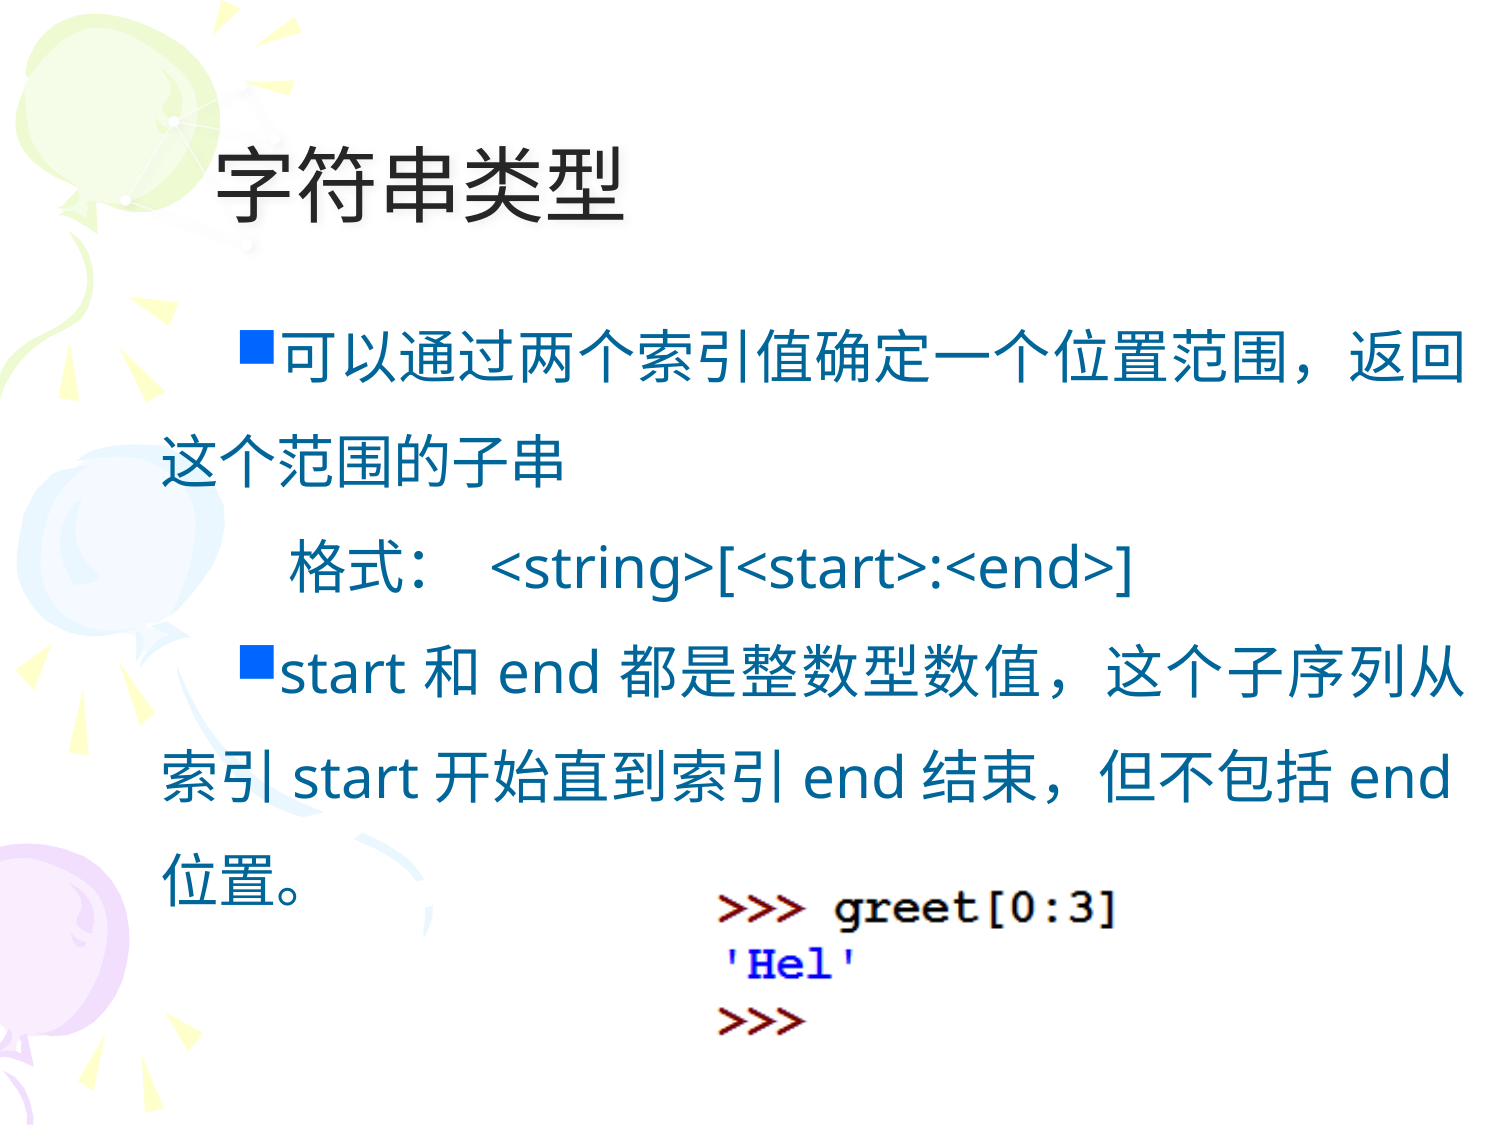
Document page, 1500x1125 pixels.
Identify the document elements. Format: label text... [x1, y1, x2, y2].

text_box 字符串类型 [318, 125, 644, 241]
picture [111, 64, 314, 268]
text_box 可以通过两个索引值确定一个位置范围，返回这个范围的子串 格式： <string>[<start>:<end>] start和end都是整数型数值，这个子序列从索引start开始直到索引end结束，但不包括end位置。 [70, 277, 1483, 1027]
picture [714, 881, 1123, 1048]
